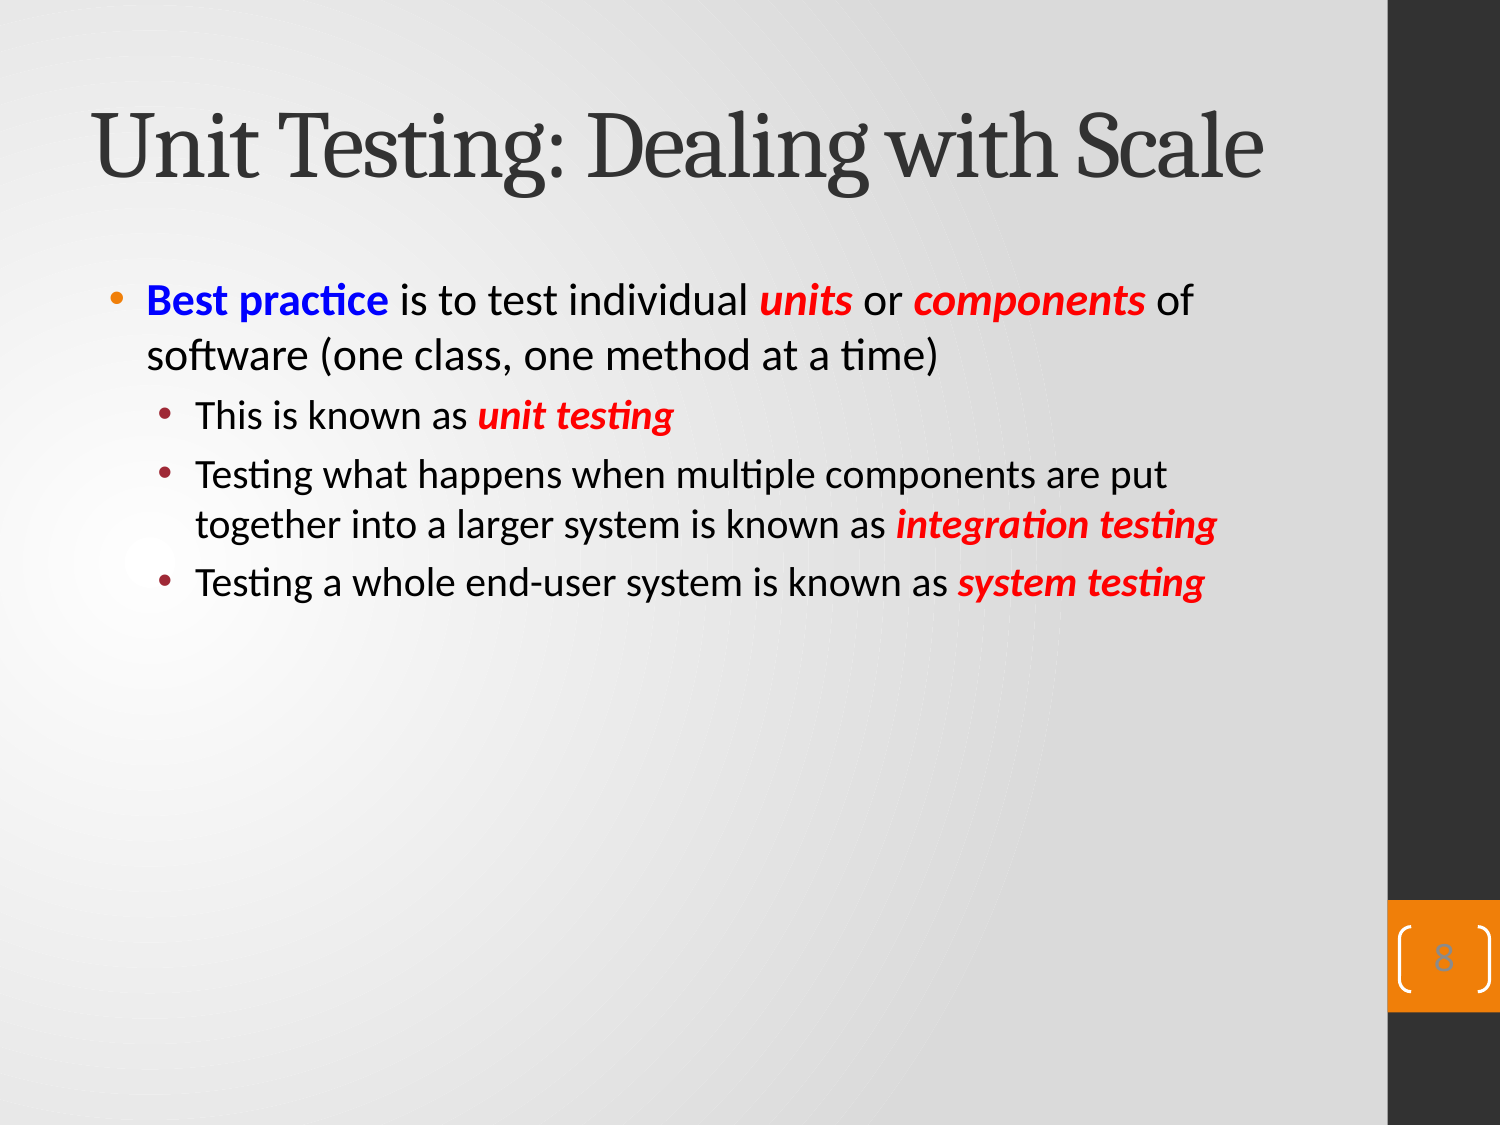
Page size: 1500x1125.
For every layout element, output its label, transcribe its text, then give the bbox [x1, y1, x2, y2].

list Best practice is to test individual units or components of software (one class, one method at a time) This is known as unit testing Testing what happens when multiple components are put together into a larger system is known as integration testing Testing a whole end-user system is known as system testing [75, 262, 1325, 1050]
title Unit Testing: Dealing with Scale [75, 45, 1325, 233]
slide_number 8 [1397, 925, 1492, 994]
